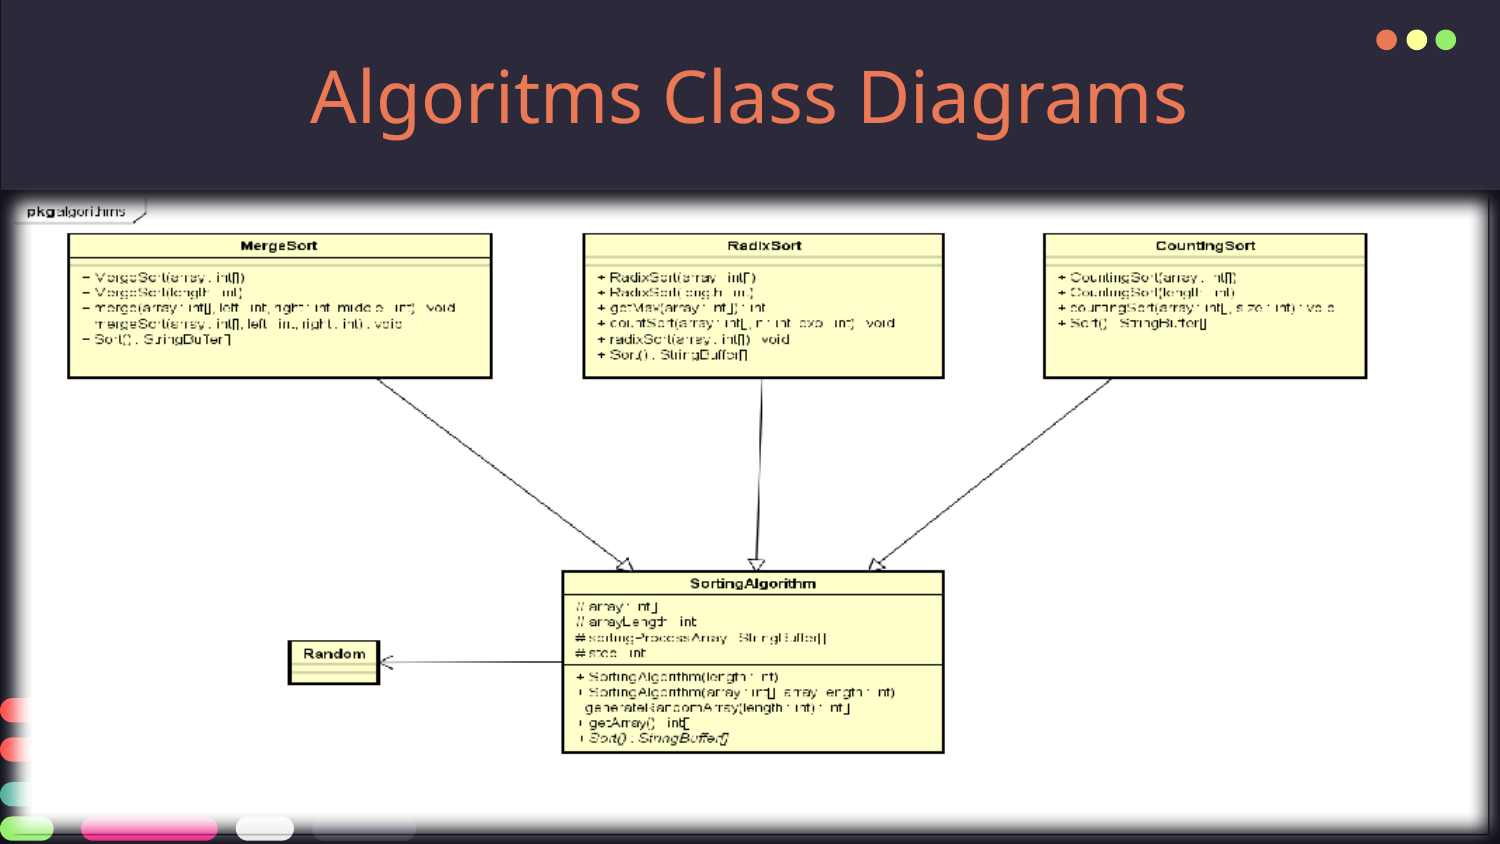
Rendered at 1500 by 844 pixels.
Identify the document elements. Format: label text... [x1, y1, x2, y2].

title Algoritms Class Diagrams [118, 35, 1382, 130]
picture [0, 187, 1500, 844]
